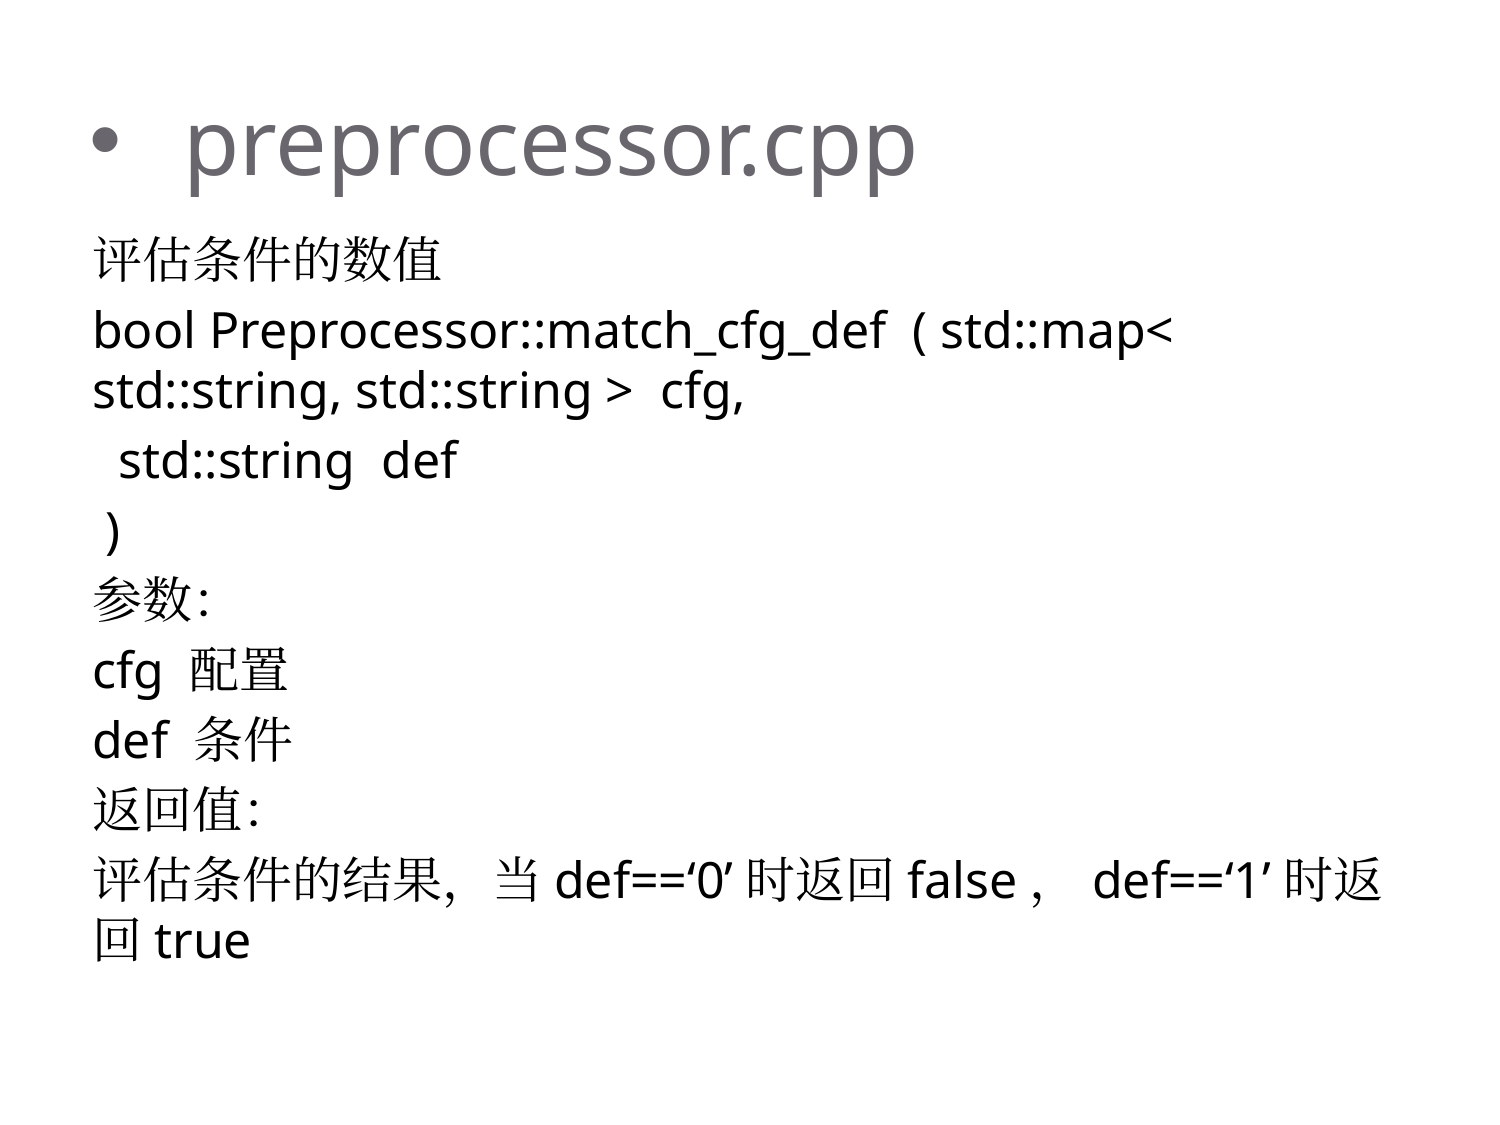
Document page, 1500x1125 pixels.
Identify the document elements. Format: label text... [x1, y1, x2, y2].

title preprocessor.cpp [74, 44, 1426, 233]
list 评估条件的数值 bool Preprocessor::match_cfg_def ( std::map< std::string, std::string > cfg, std::string def ) 参数： cfg 配置 def 条件 返回值： 评估条件的结果，当def==‘0’时返回false，def==‘1’时返回true [77, 221, 1428, 1114]
